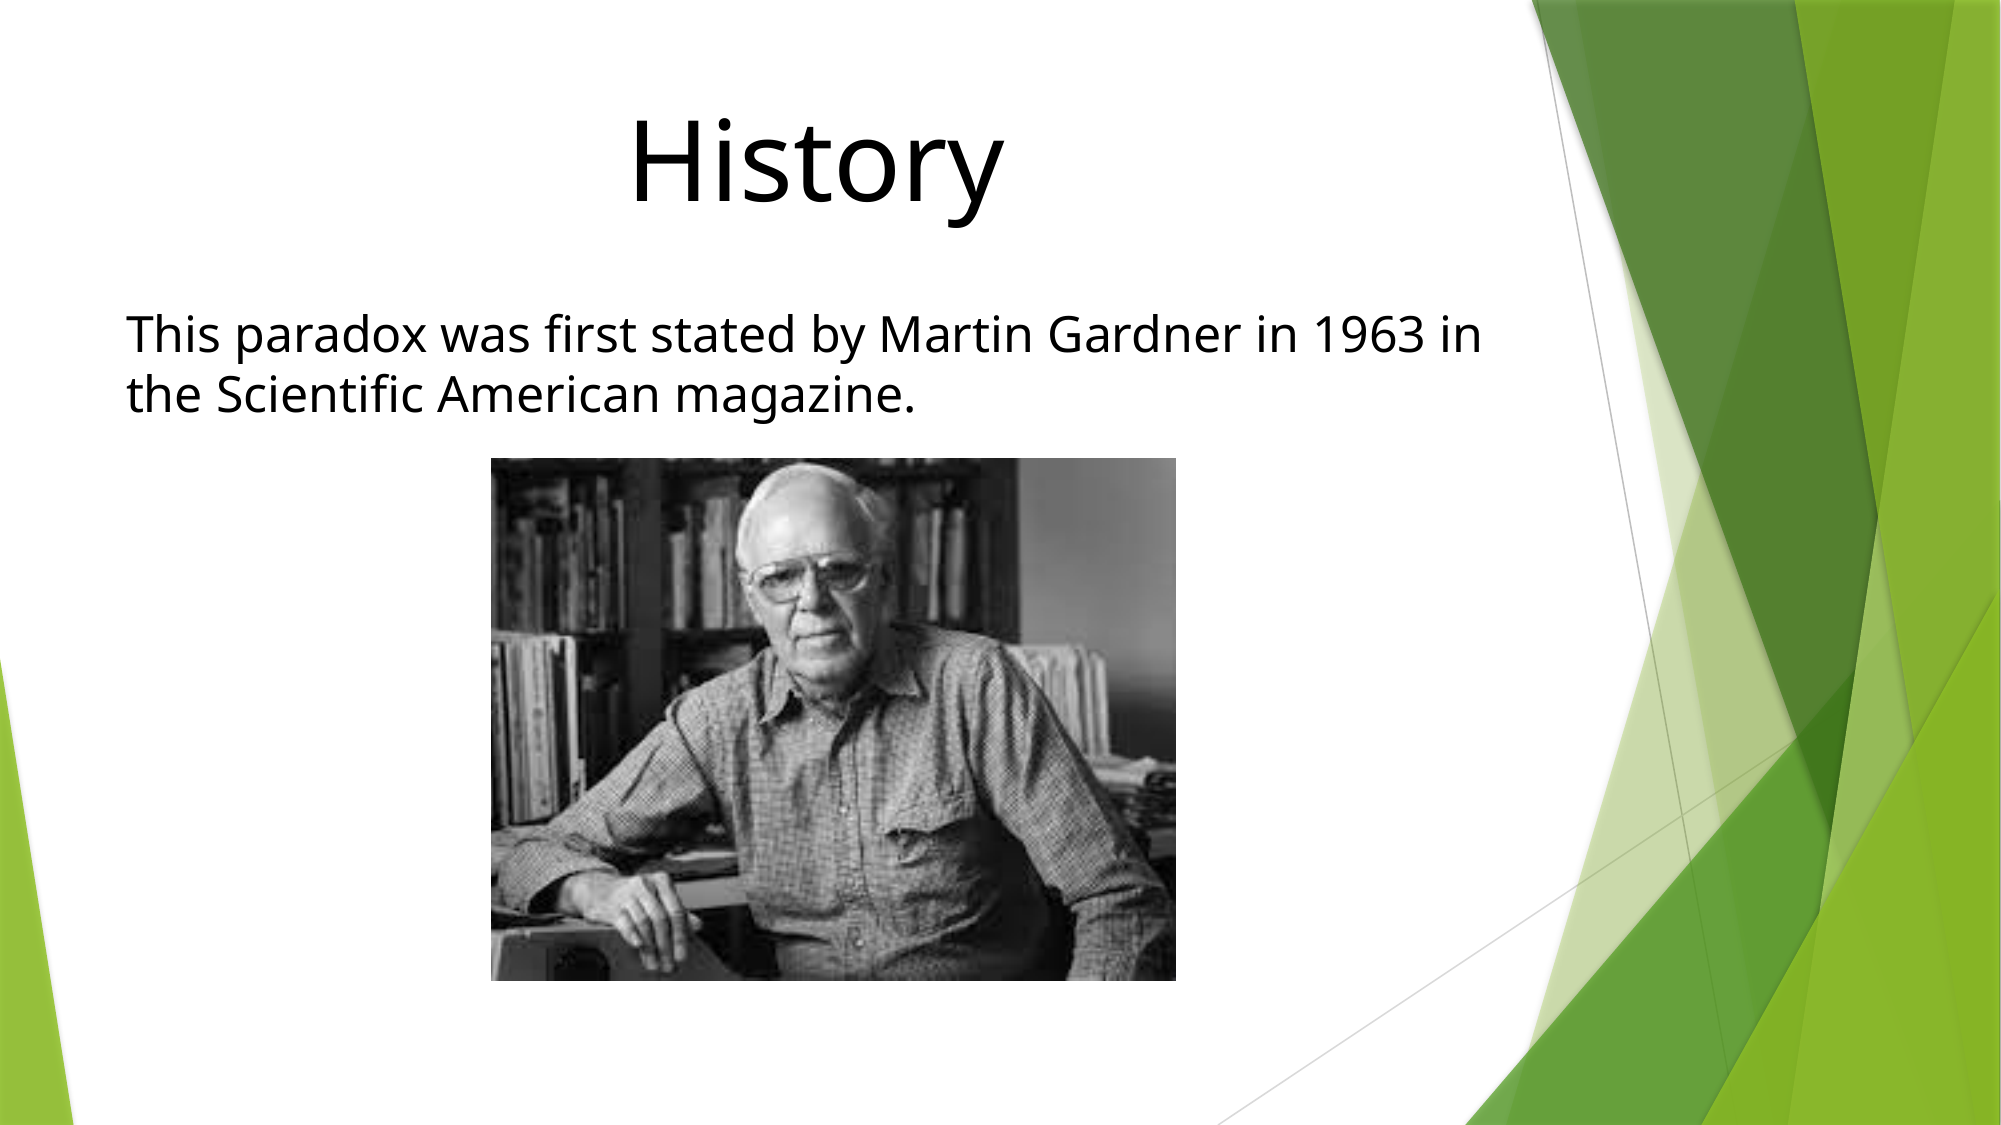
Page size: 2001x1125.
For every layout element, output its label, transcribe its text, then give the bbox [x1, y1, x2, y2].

title History [111, 81, 1522, 267]
picture [490, 457, 1177, 981]
list This paradox was first stated by Martin Gardner in 1963 in the Scientific American magazine. [111, 294, 1556, 932]
